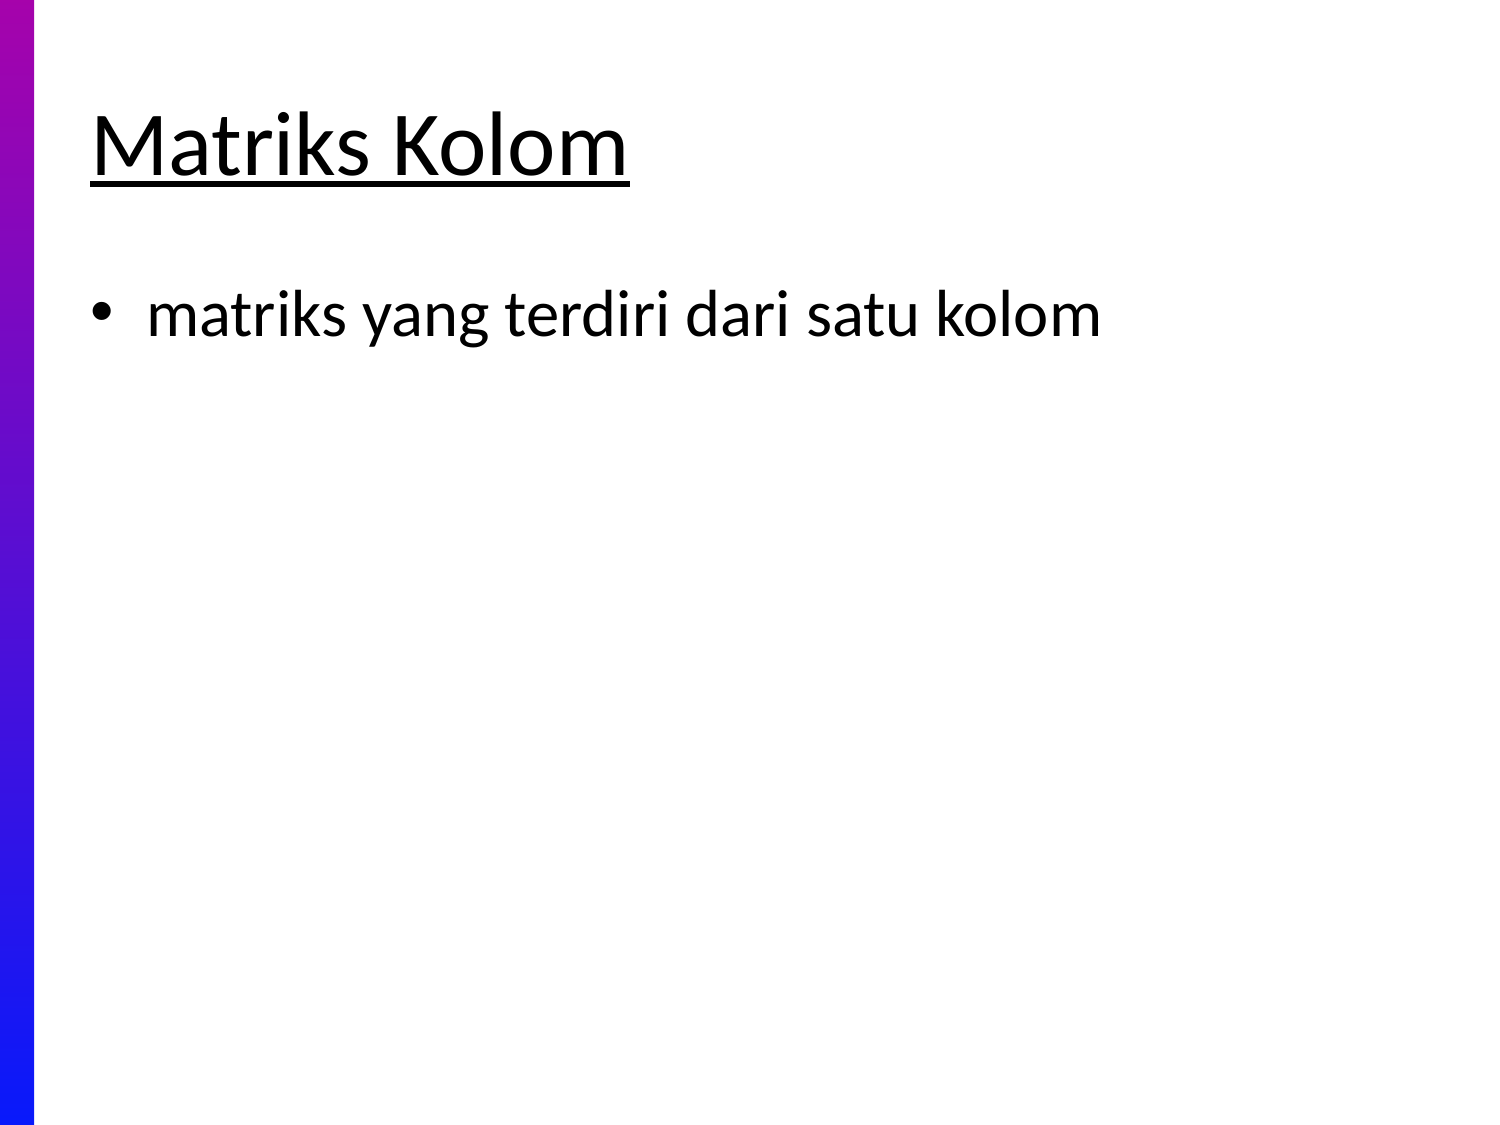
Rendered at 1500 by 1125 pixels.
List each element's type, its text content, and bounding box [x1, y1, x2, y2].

title Matriks Kolom [75, 45, 1425, 233]
